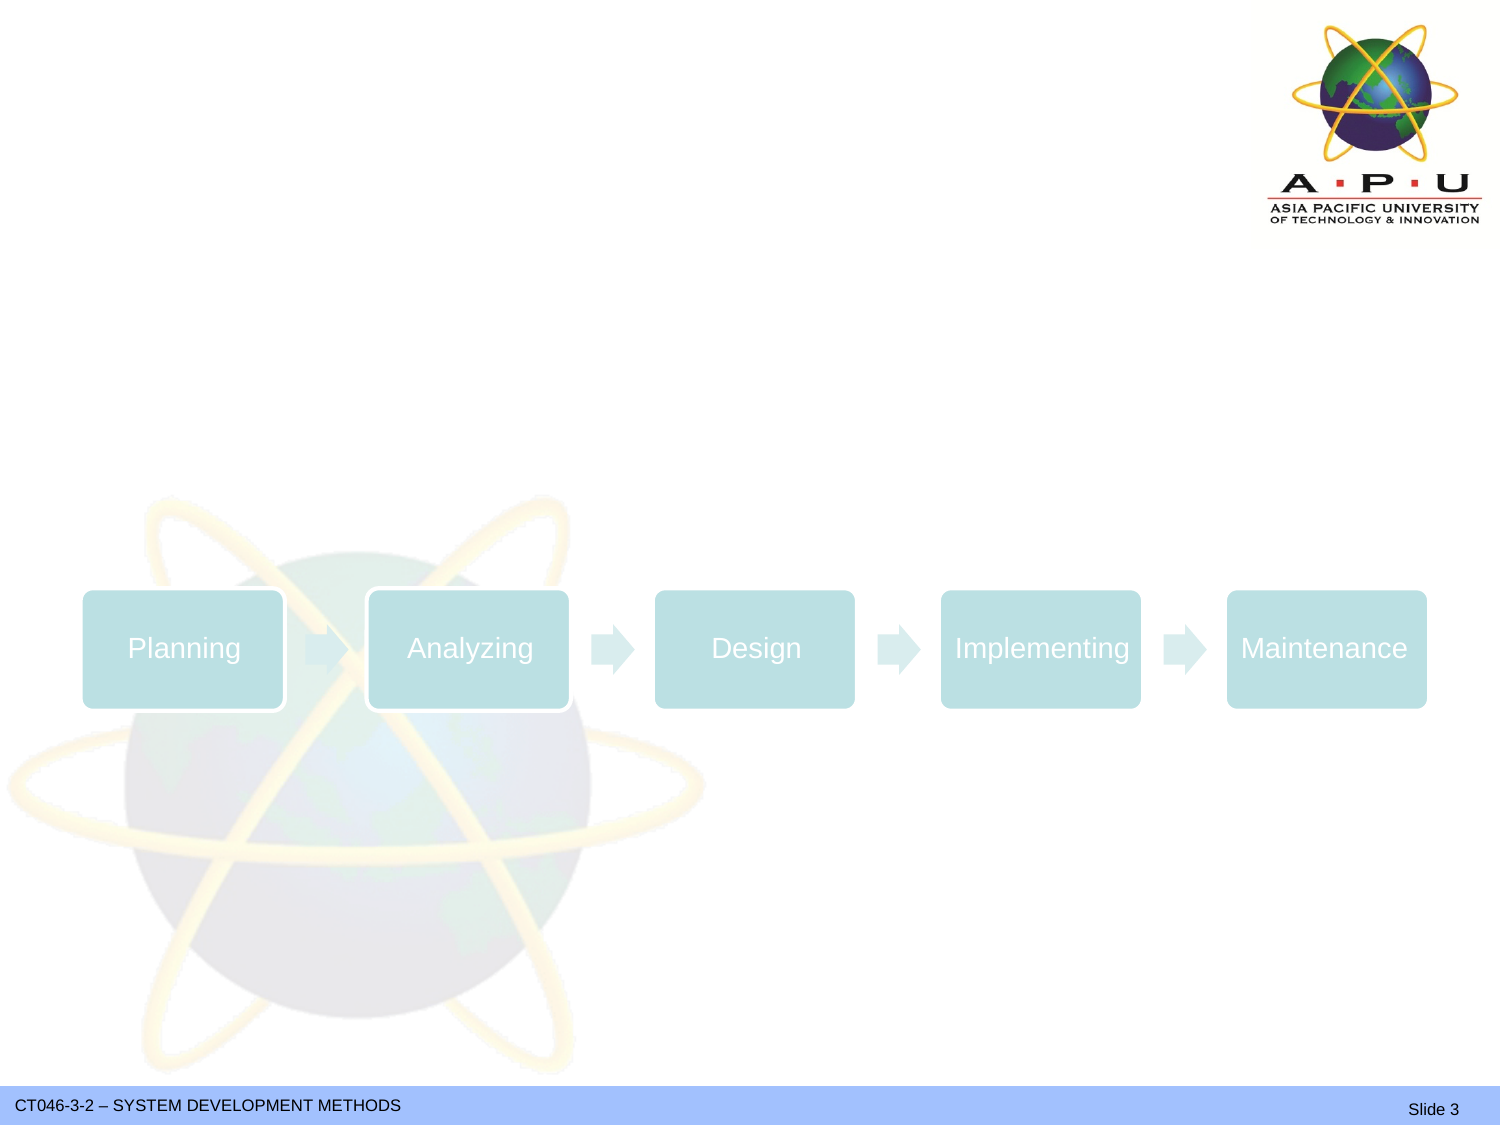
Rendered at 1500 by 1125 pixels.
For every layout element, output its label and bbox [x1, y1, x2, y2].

picture [1251, 0, 1500, 249]
list [79, 278, 1431, 1021]
